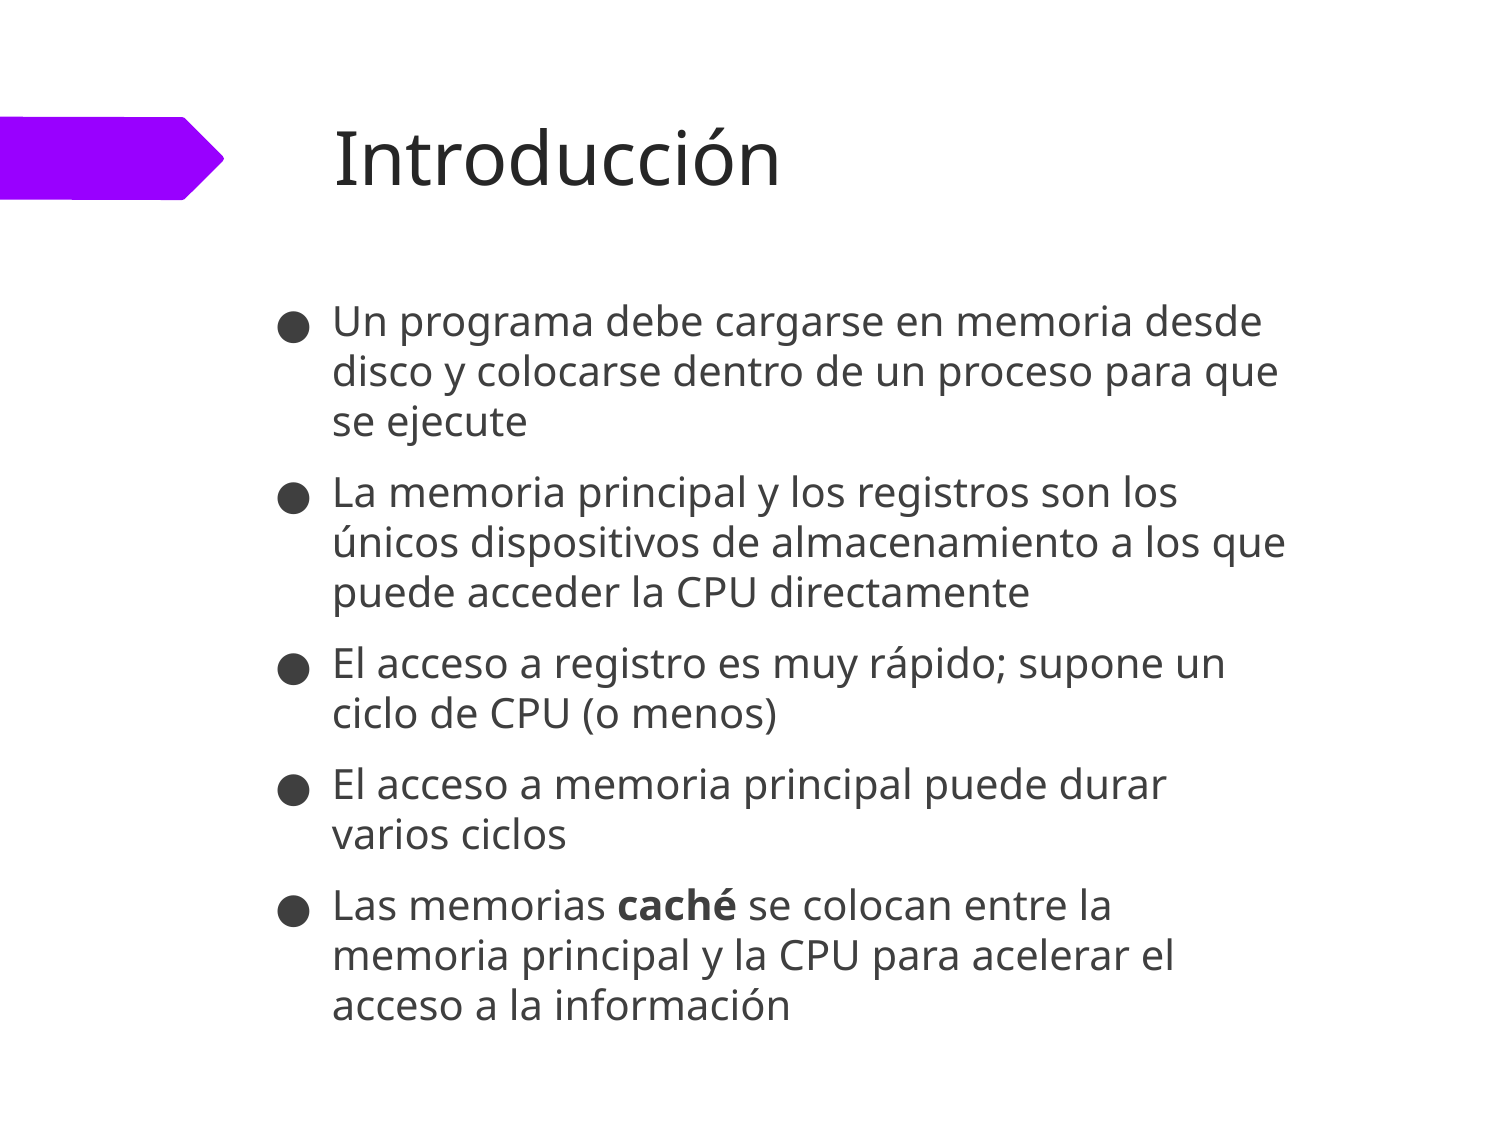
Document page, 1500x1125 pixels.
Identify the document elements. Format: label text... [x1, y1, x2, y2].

title Introducción [319, 102, 1400, 313]
text_box Un programa debe cargarse en memoria desde disco y colocarse dentro de un proceso para que se ejecute La memoria principal y los registros son los únicos dispositivos de almacenamiento a los que puede acceder la CPU directamente El acceso a registro es muy rápido; supone un ciclo de CPU (o menos) El acceso a memoria principal puede durar varios ciclos Las memorias caché se colocan entre la memoria principal y la CPU para acelerar el acceso a la información [260, 287, 1308, 1050]
